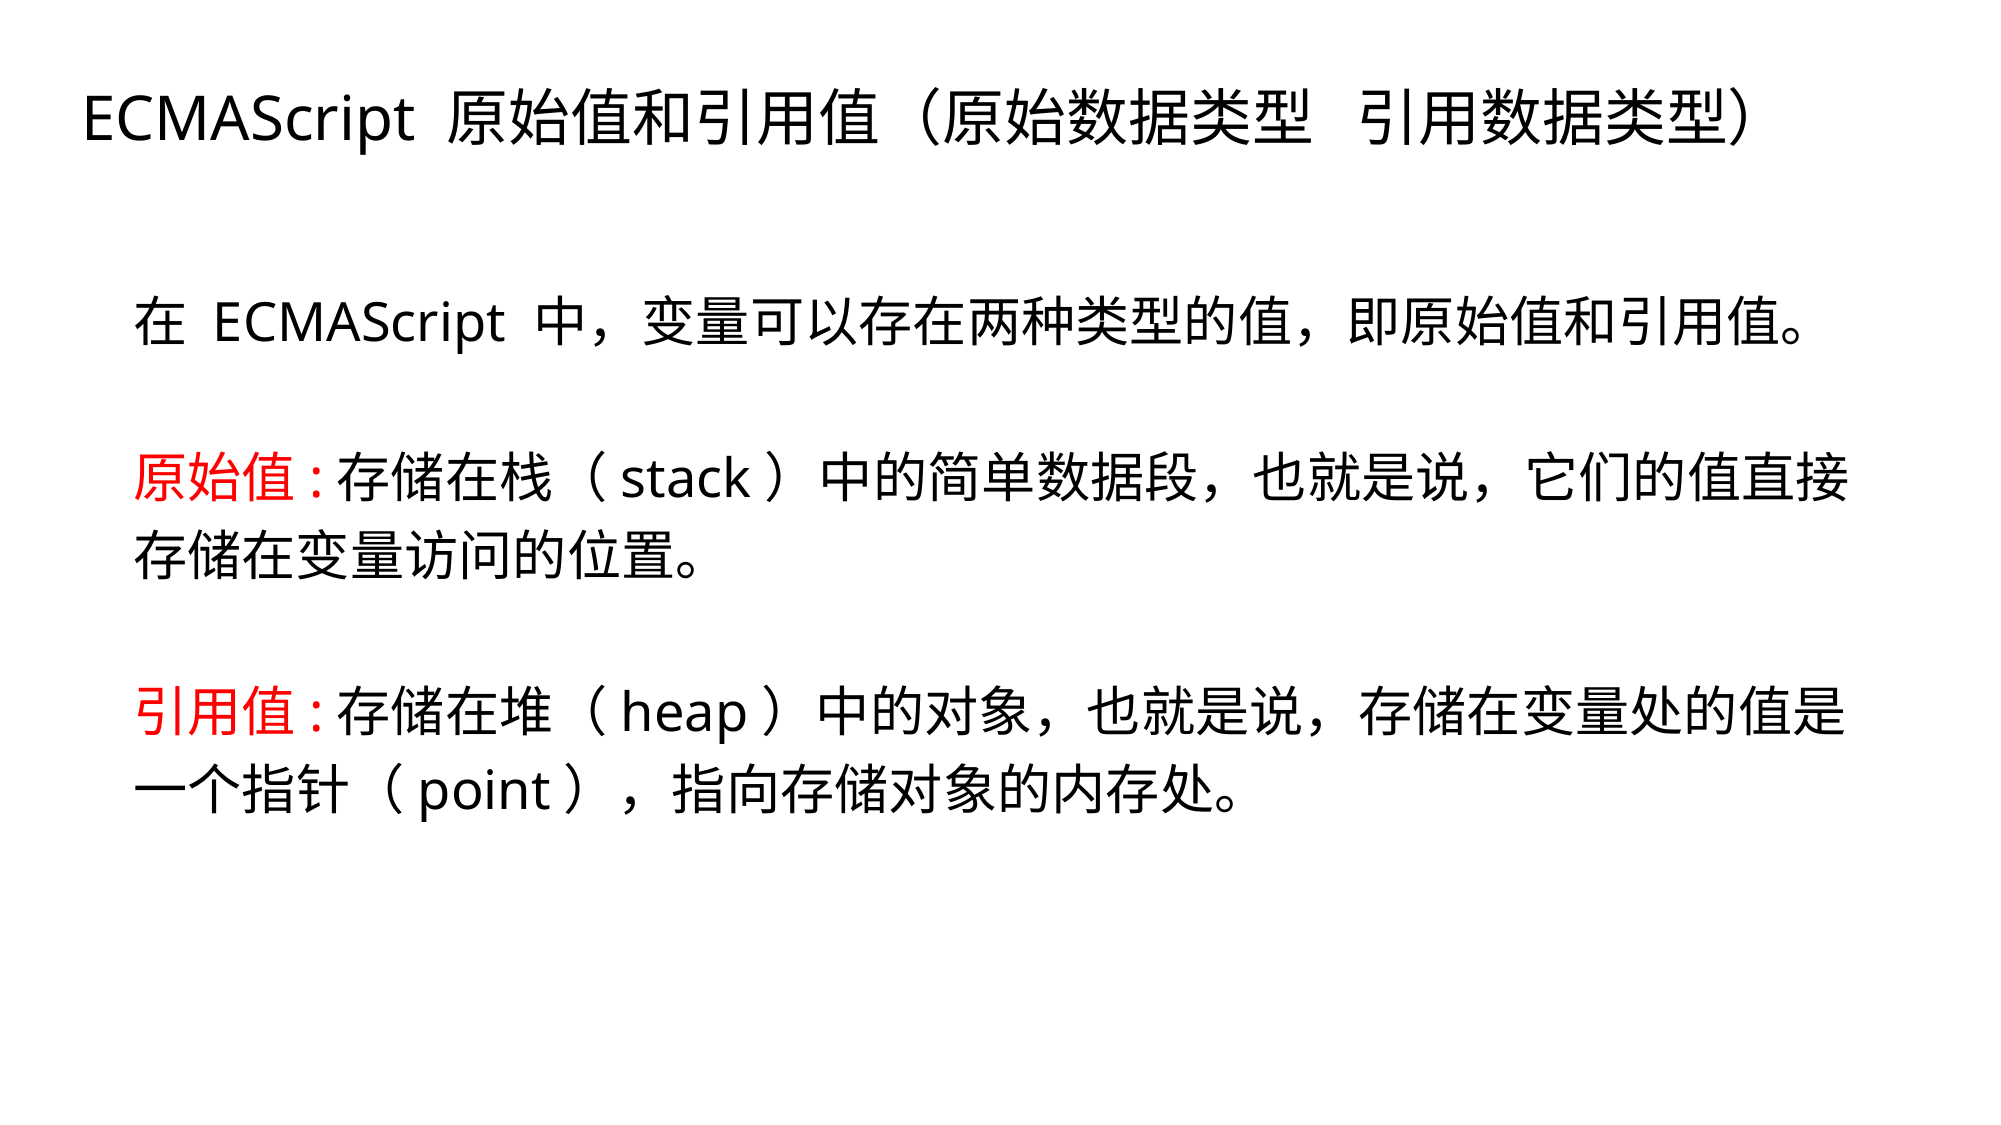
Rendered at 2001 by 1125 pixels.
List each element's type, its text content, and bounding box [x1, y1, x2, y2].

title ECMAScript 原始值和引用值（原始数据类型 引用数据类型） [66, 49, 1867, 191]
text_box 在 ECMAScript 中，变量可以存在两种类型的值，即原始值和引用值。 原始值:存储在栈（stack）中的简单数据段，也就是说，它们的值直接存储在变量访问的位置。 引用值:存储在堆（heap）中的对象，也就是说，存储在变量处的值是一个指针（point），指向存储对象的内存处。 [125, 267, 1898, 960]
